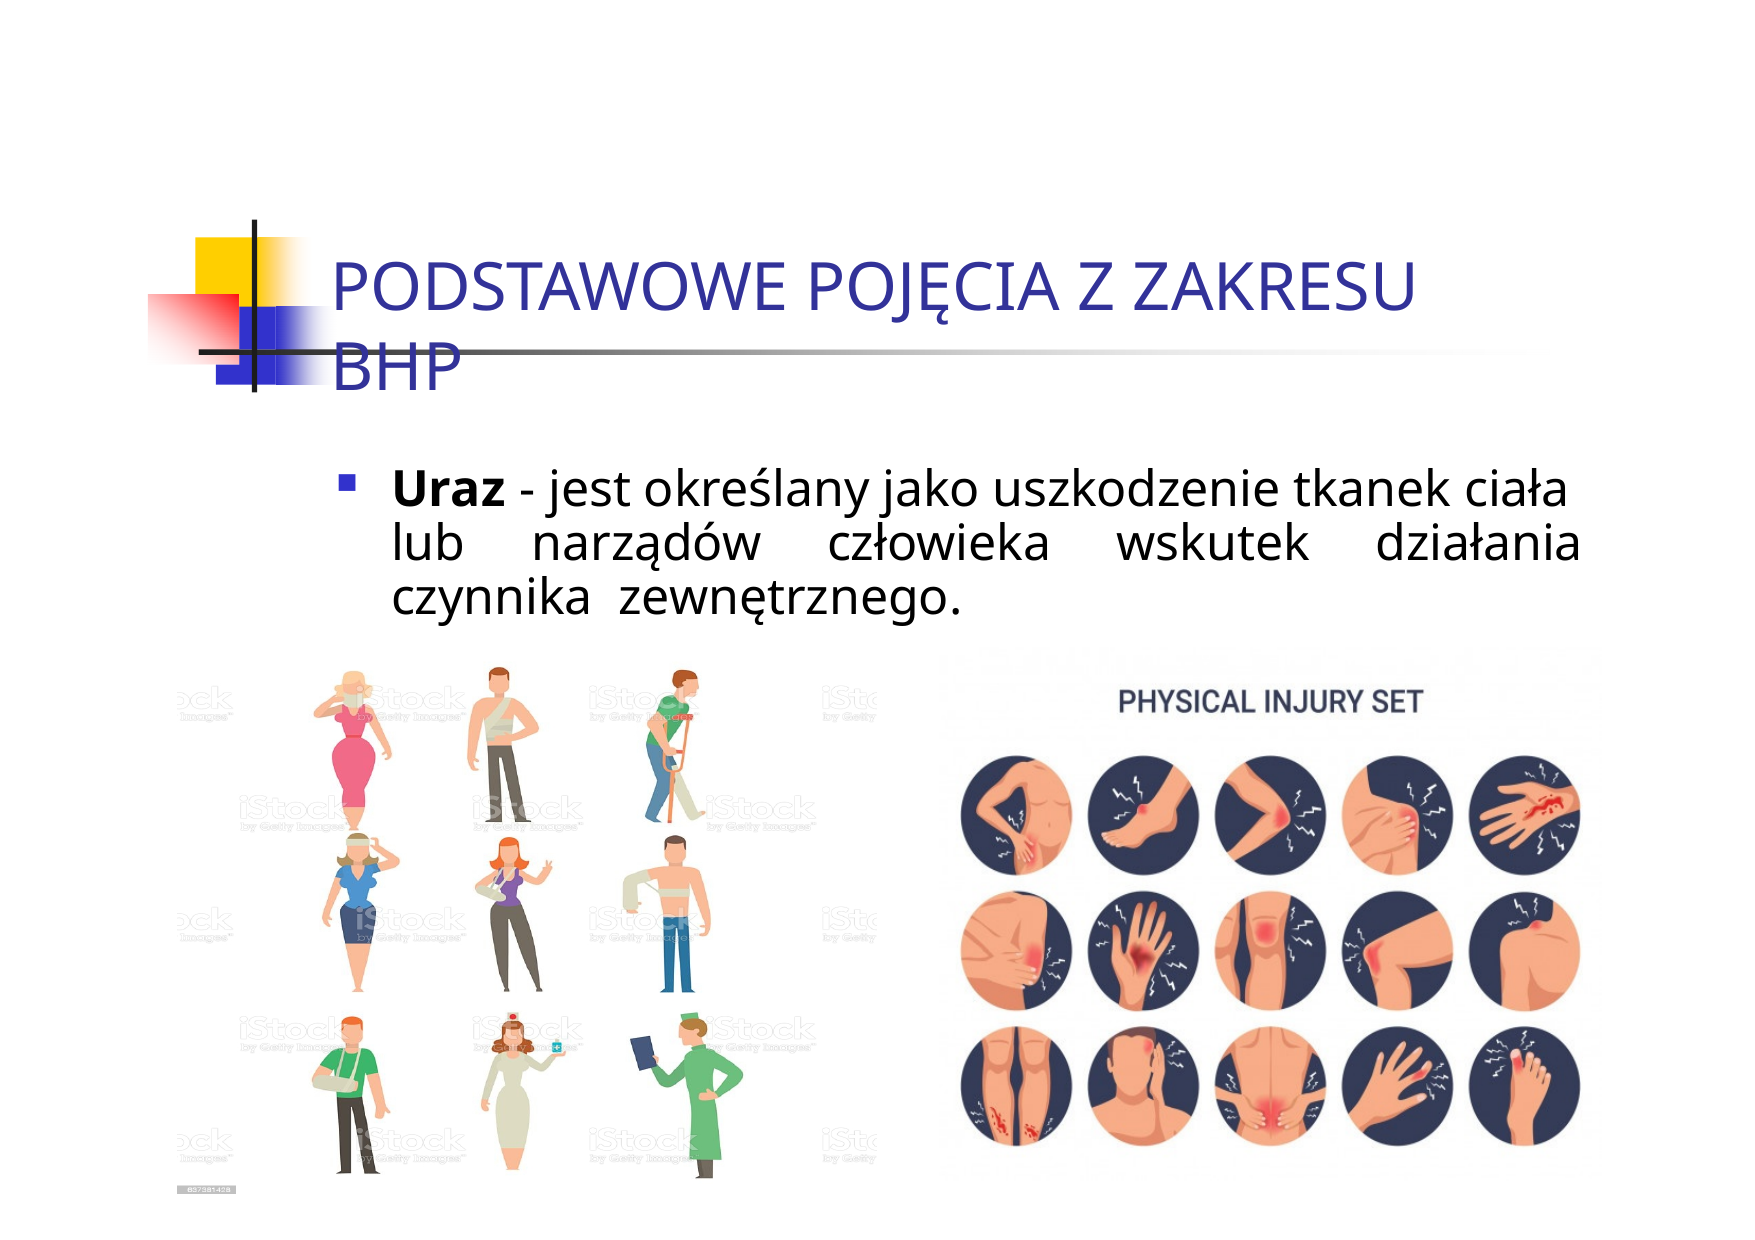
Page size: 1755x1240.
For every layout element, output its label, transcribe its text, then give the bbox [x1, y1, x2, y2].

picture [258, 237, 328, 385]
text_box PODSTAWOWE POJĘCIA Z ZAKRESU BHP [328, 242, 1551, 452]
picture [939, 646, 1602, 1181]
picture [147, 294, 251, 385]
picture [176, 644, 878, 1201]
text_box Uraz - jest określany jako uszkodzenie tkanek ciała lub narządów człowieka wskutek działania czynnika zewnętrznego. [334, 453, 1583, 625]
